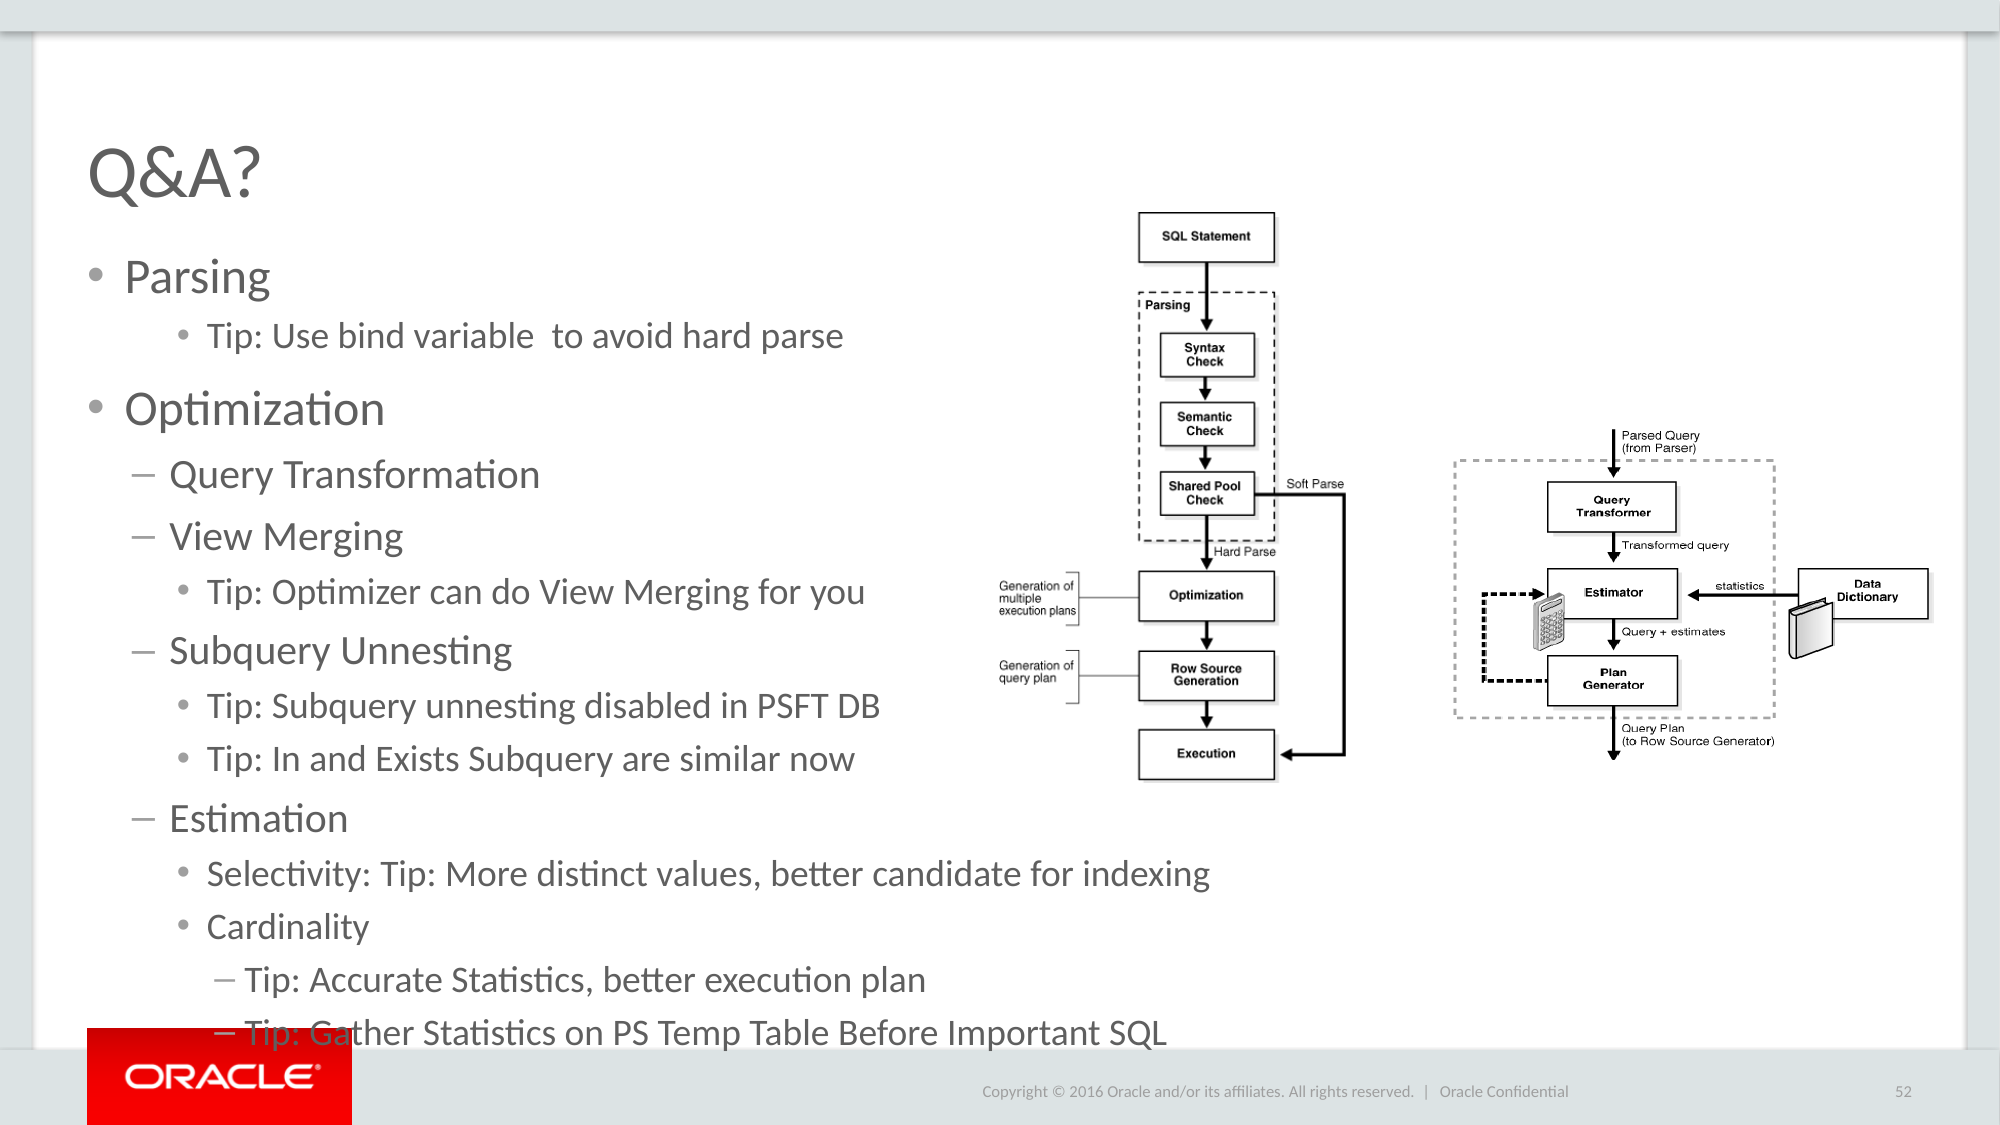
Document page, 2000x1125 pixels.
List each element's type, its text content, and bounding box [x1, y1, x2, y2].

slide_number 52 [1849, 1075, 1913, 1106]
footer Oracle Confidential [1439, 1075, 1849, 1106]
picture [87, 1028, 352, 1125]
list Parsing Tip: Use bind variable to avoid hard parse Optimization Query Transformation View Merging Tip: Optimizer can do View Merging for you Subquery Unnesting Tip: Subquery unnesting disabled in PSFT DB Tip: In and Exists Subquery are similar now Estimation Selectivity: Tip: More distinct values, better candidate for indexing Cardinality Tip: Accurate Statistics, better execution plan Tip: Gather Statistics on PS Temp Table Before Important SQL [86, 249, 1913, 976]
title Q&A? [86, 66, 1913, 213]
picture [999, 212, 1346, 784]
picture [1452, 429, 1934, 760]
